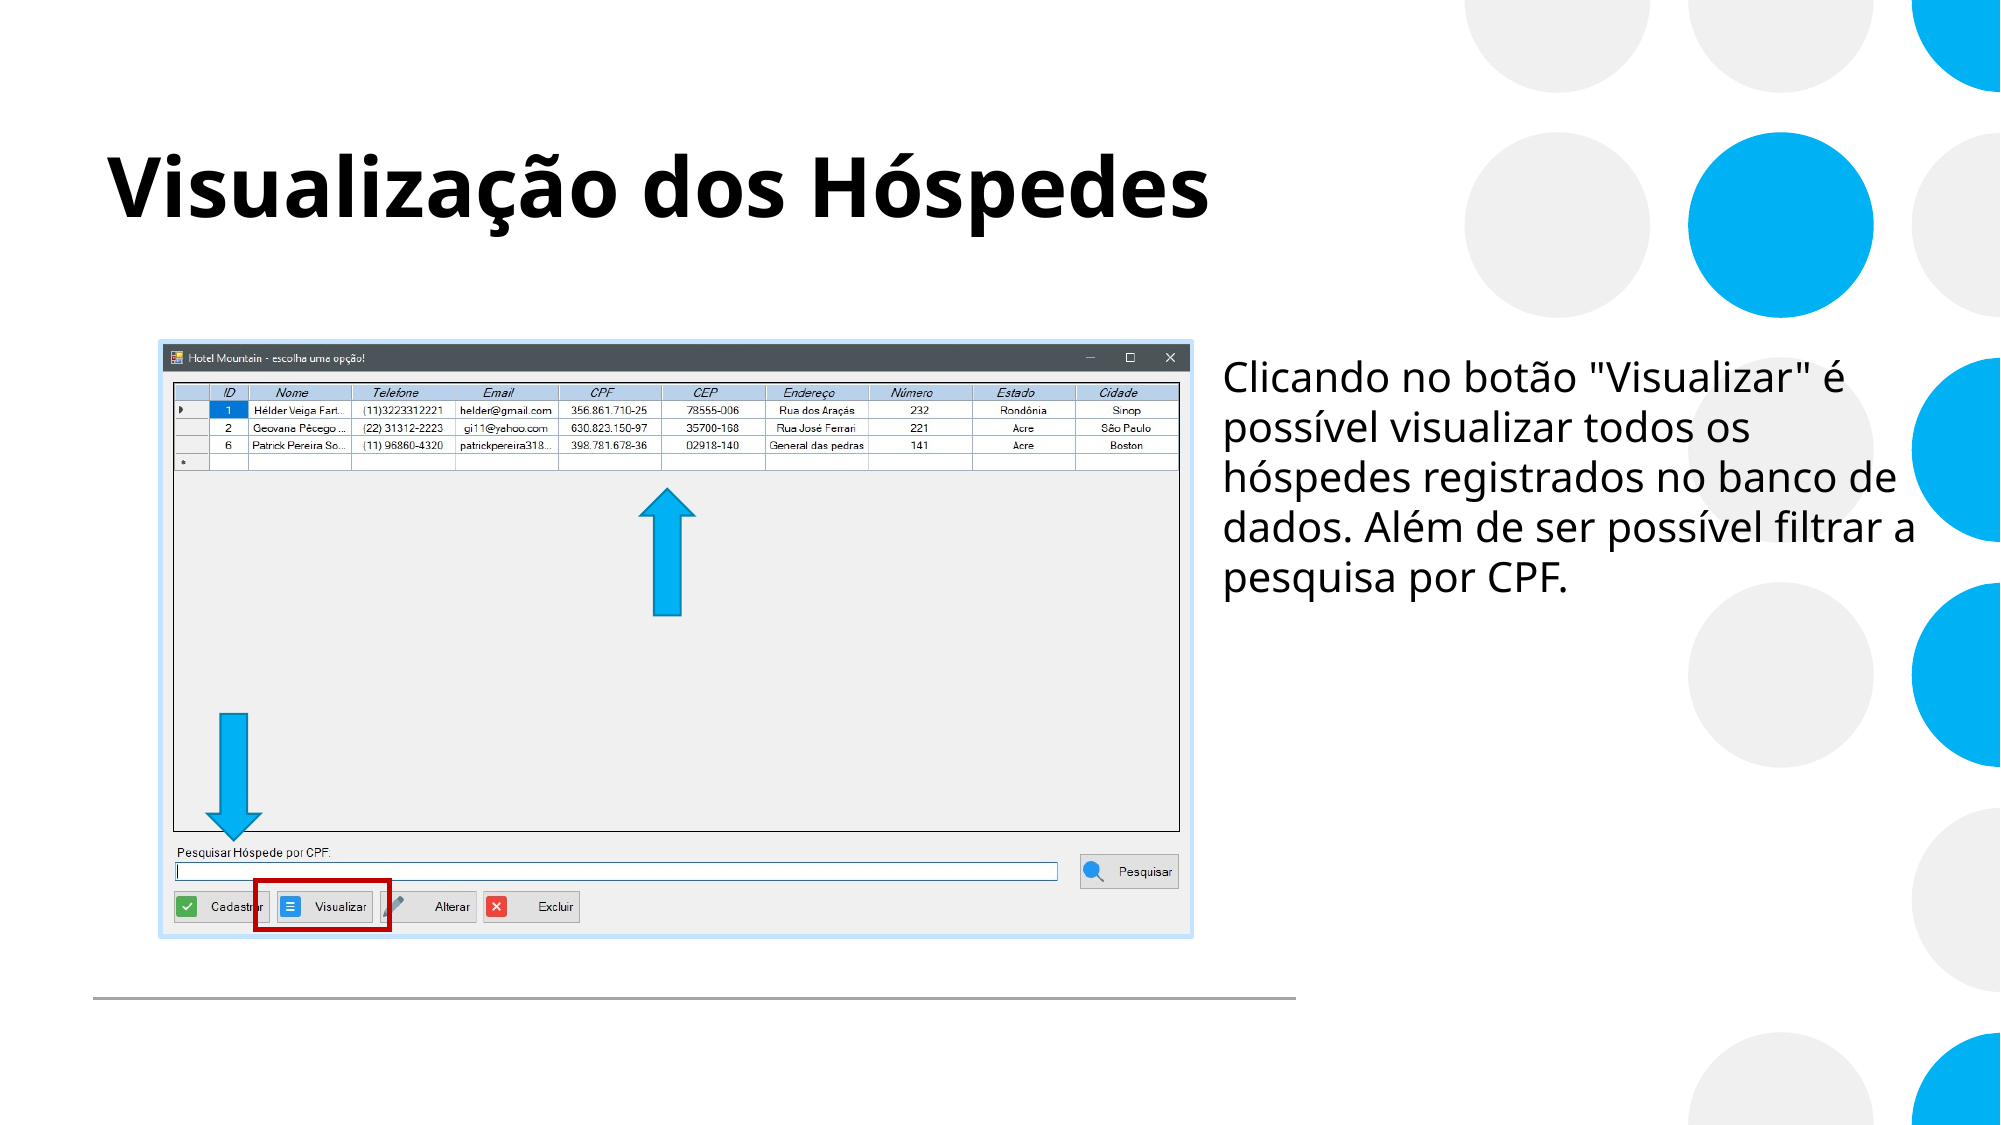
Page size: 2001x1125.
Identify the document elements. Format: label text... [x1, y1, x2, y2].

text_box Clicando no botão "Visualizar" é possível visualizar todos os hóspedes registrados no banco de dados. Além de ser possível filtrar a pesquisa por CPF. [1207, 343, 1945, 609]
title Visualização dos Hóspedes [92, 126, 1297, 335]
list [162, 343, 1190, 935]
